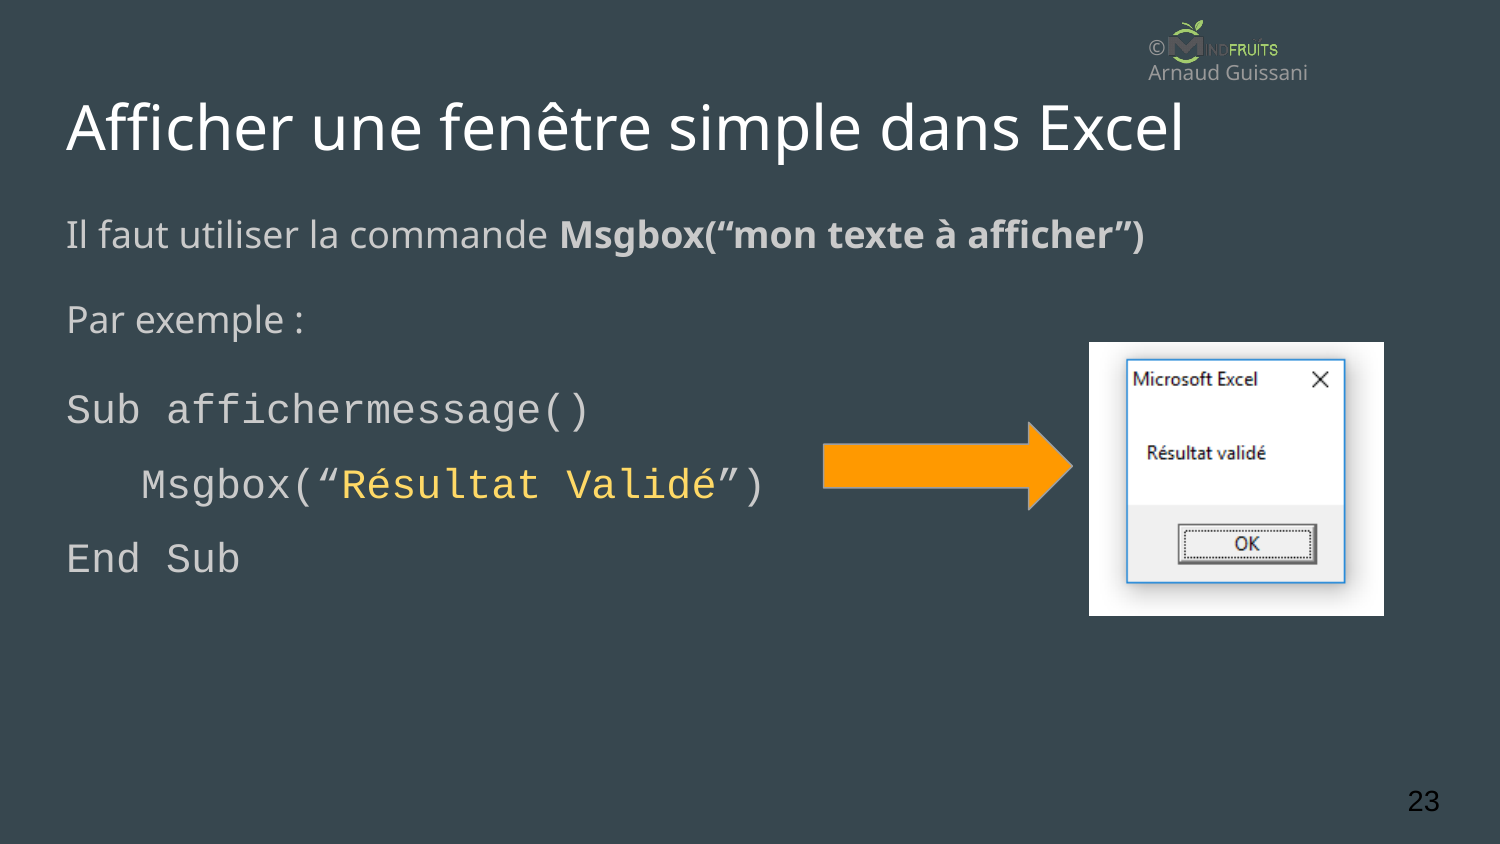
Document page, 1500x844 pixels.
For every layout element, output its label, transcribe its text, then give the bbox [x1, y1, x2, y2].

picture [1088, 342, 1384, 616]
picture [1168, 19, 1279, 64]
list Il faut utiliser la commande Msgbox(“mon texte à afficher”) Par exemple : Sub affichermessage() Msgbox(“Résultat Validé”) End Sub [51, 189, 1449, 750]
title Afficher une fenêtre simple dans Excel [51, 72, 1449, 167]
text_box [823, 422, 1073, 510]
slide_number ‹#› [1392, 767, 1483, 833]
